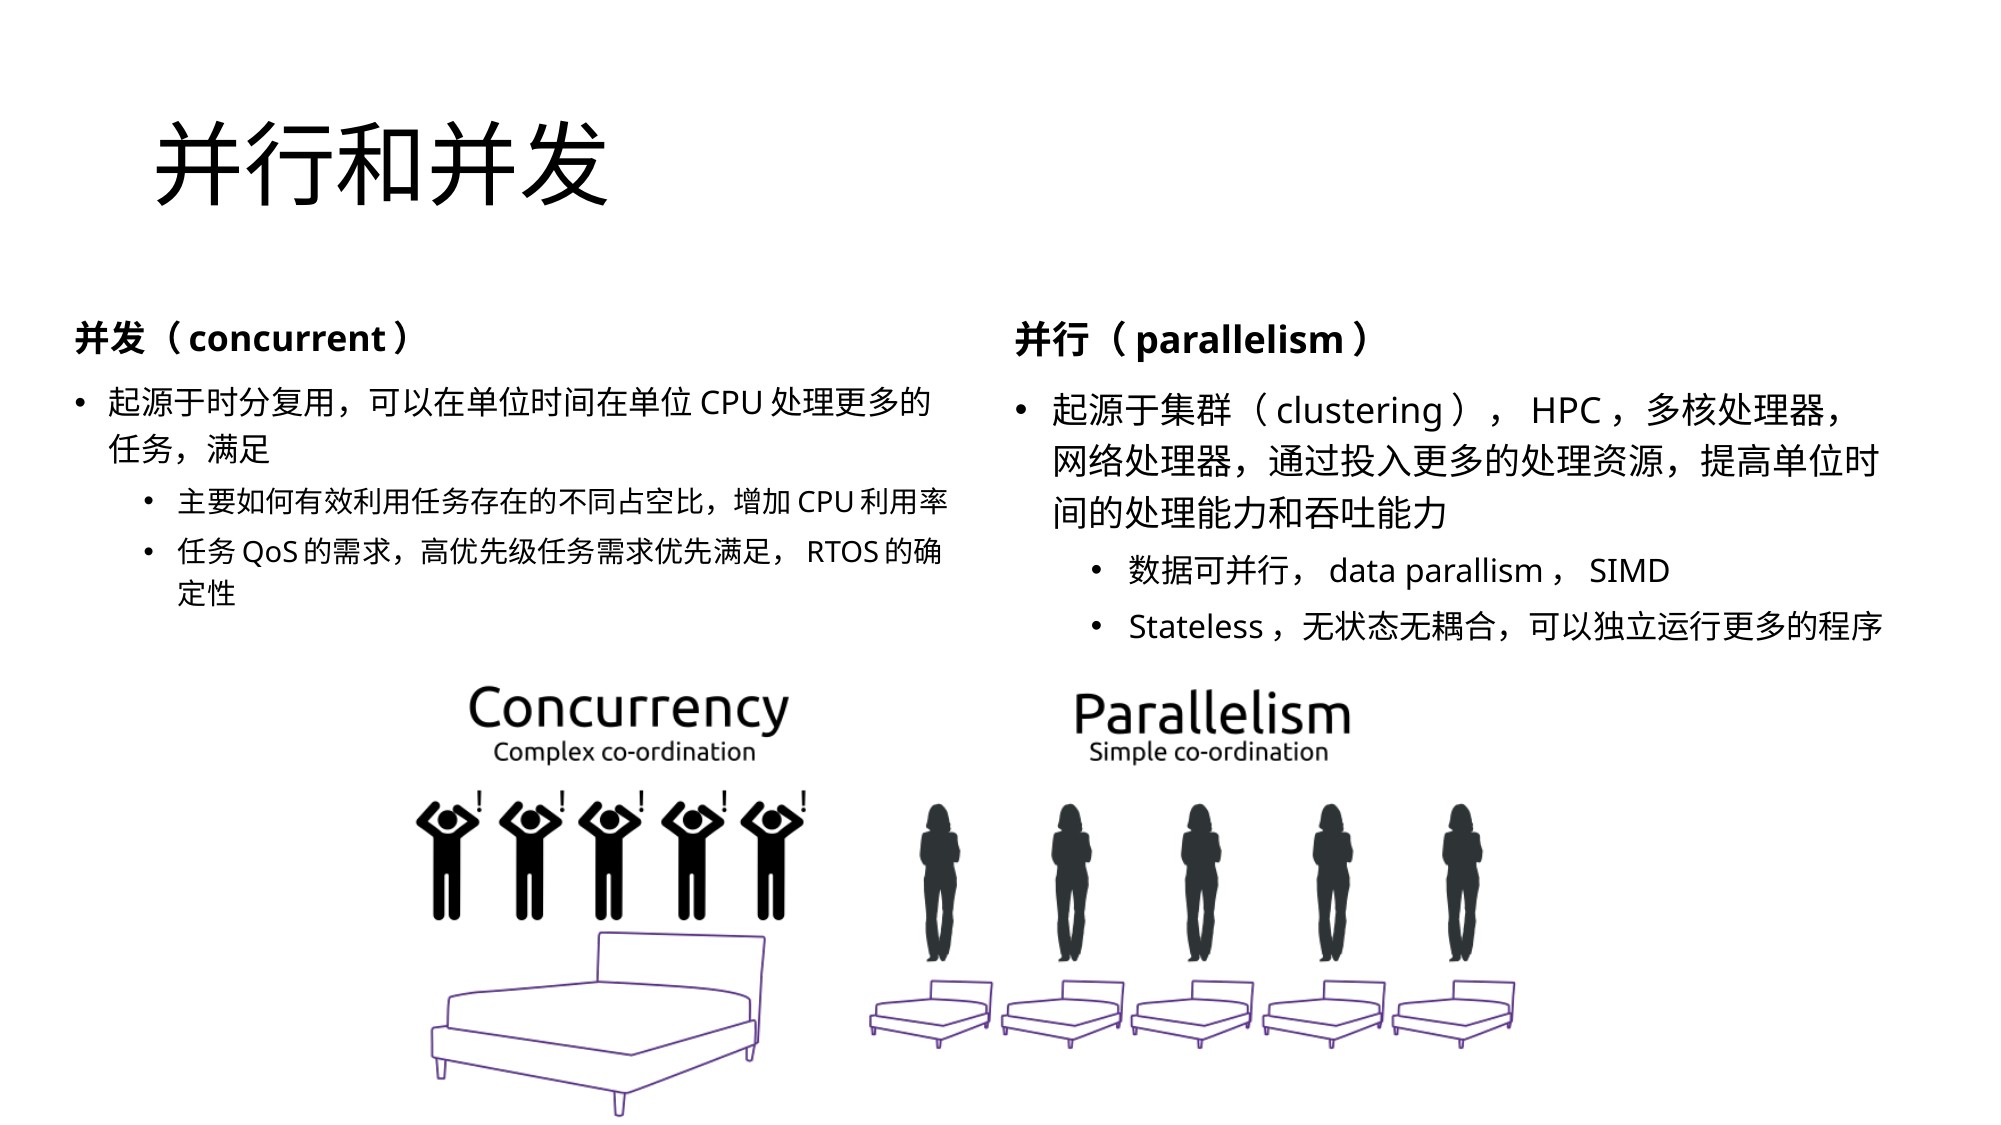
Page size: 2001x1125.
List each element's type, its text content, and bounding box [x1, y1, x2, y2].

text_box 并行（parallelism） 起源于集群（clustering），HPC，多核处理器，网络处理器，通过投入更多的处理资源，提高单位时间的处理能力和吞吐能力 数据可并行，data parallism，SIMD Stateless，无状态无耦合，可以独立运行更多的程序 [999, 299, 1906, 655]
list 并发（concurrent） 起源于时分复用，可以在单位时间在单位CPU处理更多的任务，满足 主要如何有效利用任务存在的不同占空比，增加CPU利用率 任务QoS的需求，高优先级任务需求优先满足，RTOS的确定性 [59, 299, 966, 655]
picture [384, 654, 1547, 1125]
title 并行和并发 [137, 59, 1863, 278]
